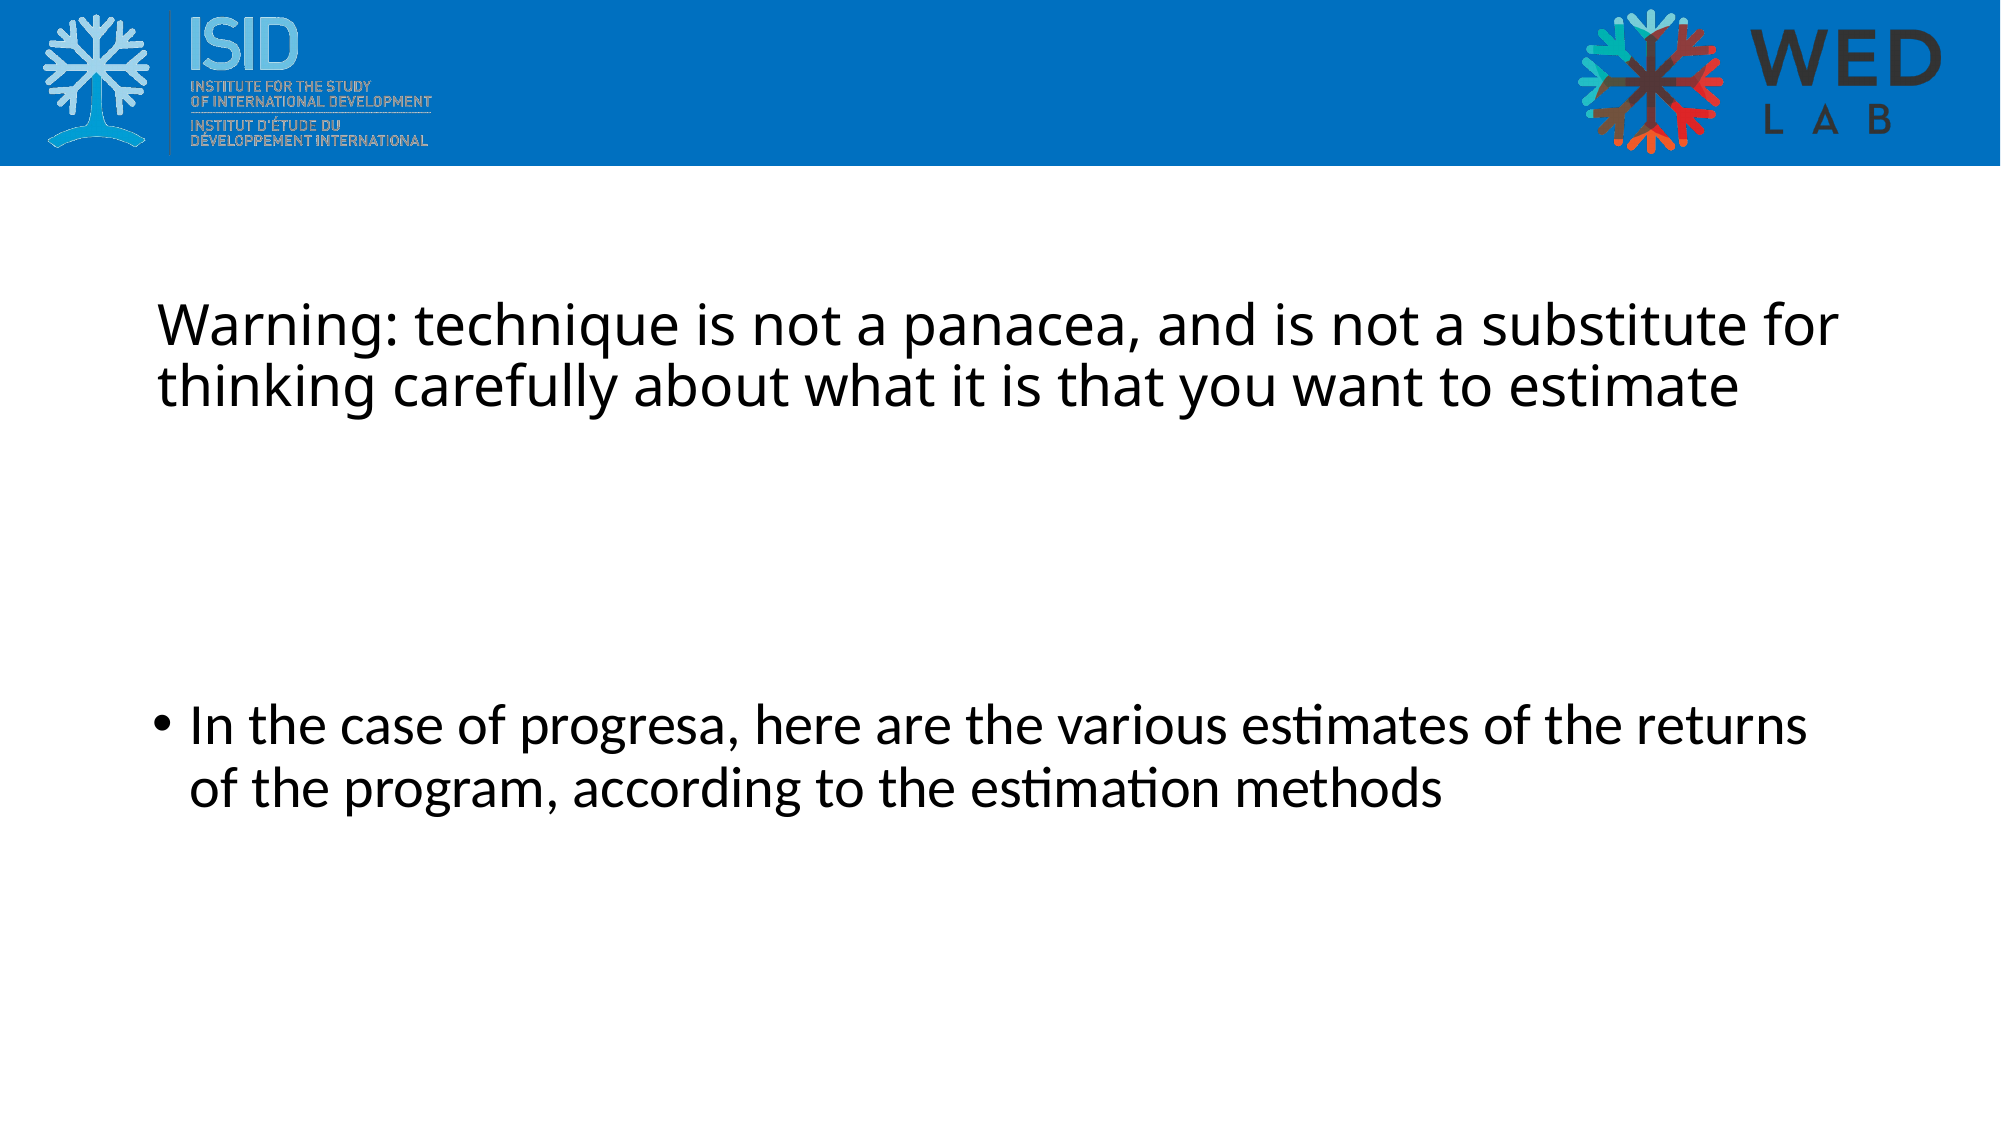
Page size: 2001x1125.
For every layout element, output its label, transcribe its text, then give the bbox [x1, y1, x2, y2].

list In the case of progresa, here are the various estimates of the returns of the program, according to the estimation methods [137, 428, 1863, 1125]
picture [29, 0, 446, 165]
title Warning: technique is not a panacea, and is not a substitute for thinking carefully about what it is that you want to estimate [137, 286, 1863, 428]
picture [1578, 9, 1941, 154]
